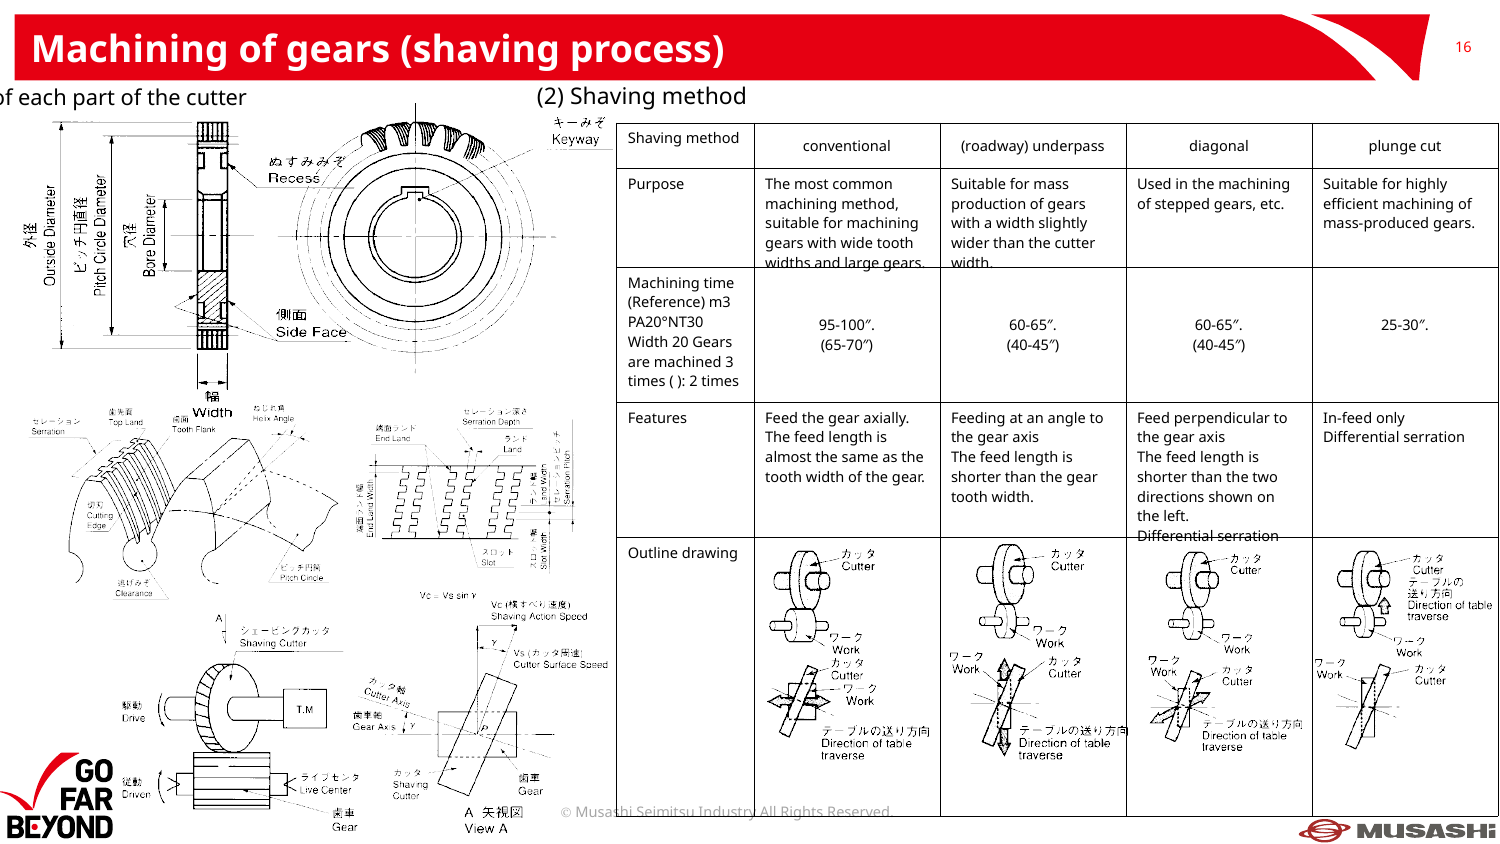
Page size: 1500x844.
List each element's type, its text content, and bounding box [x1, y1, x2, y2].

table_cell [755, 770, 940, 816]
table_header (roadway) underpass [941, 124, 1126, 168]
table_cell [941, 776, 1126, 816]
picture [1, 90, 624, 840]
table_cell Suitable for highly efficient machining of mass-produced gears. [1313, 169, 1498, 267]
table_cell 95-100″. (65-70″) [755, 268, 940, 402]
table_cell The most common machining method, suitable for machining gears with wide tooth widths and large gears. [755, 169, 940, 267]
table_cell [1127, 761, 1312, 816]
text_box (1) Name of each part of the cutter [0, 76, 375, 118]
table_cell 60-65″. (40-45″) [1127, 268, 1312, 402]
table_cell Feed perpendicular to the gear axis The feed length is shorter than the two directions shown on the left. Differential serration [1127, 403, 1312, 537]
table_cell Suitable for mass production of gears with a width slightly wider than the cutter width. [941, 169, 1126, 267]
table_header conventional [755, 124, 940, 168]
table_cell Outline drawing [617, 538, 754, 816]
table_cell 60-65″. (40-45″) [941, 268, 1126, 402]
table_cell Feeding at an angle to the gear axis The feed length is shorter than the gear tooth width. [941, 403, 1126, 536]
table_cell In-feed only Differential serration [1313, 403, 1498, 537]
table_header Shaving method [624, 124, 754, 168]
table_cell Machining time (Reference) m3 PA20°NT30 Width 20 Gears are machined 3 times ( ): 2 times [617, 268, 754, 402]
table_cell [755, 538, 940, 542]
text_box (2) Shaving method [522, 74, 875, 117]
title Machining of gears (shaving process) [16, 16, 1135, 85]
picture [748, 536, 1500, 776]
slide_number 16 [1398, 24, 1487, 70]
table_cell 25-30″. [1313, 268, 1498, 402]
table_header diagonal [1127, 124, 1312, 168]
table_cell Purpose [624, 169, 754, 267]
table_cell Used in the machining of stepped gears, etc. [1127, 169, 1312, 267]
table_cell [1313, 538, 1498, 543]
table_cell [1143, 538, 1312, 543]
table_cell [1313, 755, 1498, 816]
table_cell Features [617, 403, 754, 537]
table_header plunge cut [1313, 124, 1498, 168]
table_cell Feed the gear axially. The feed length is almost the same as the tooth width of the gear. [755, 403, 940, 537]
